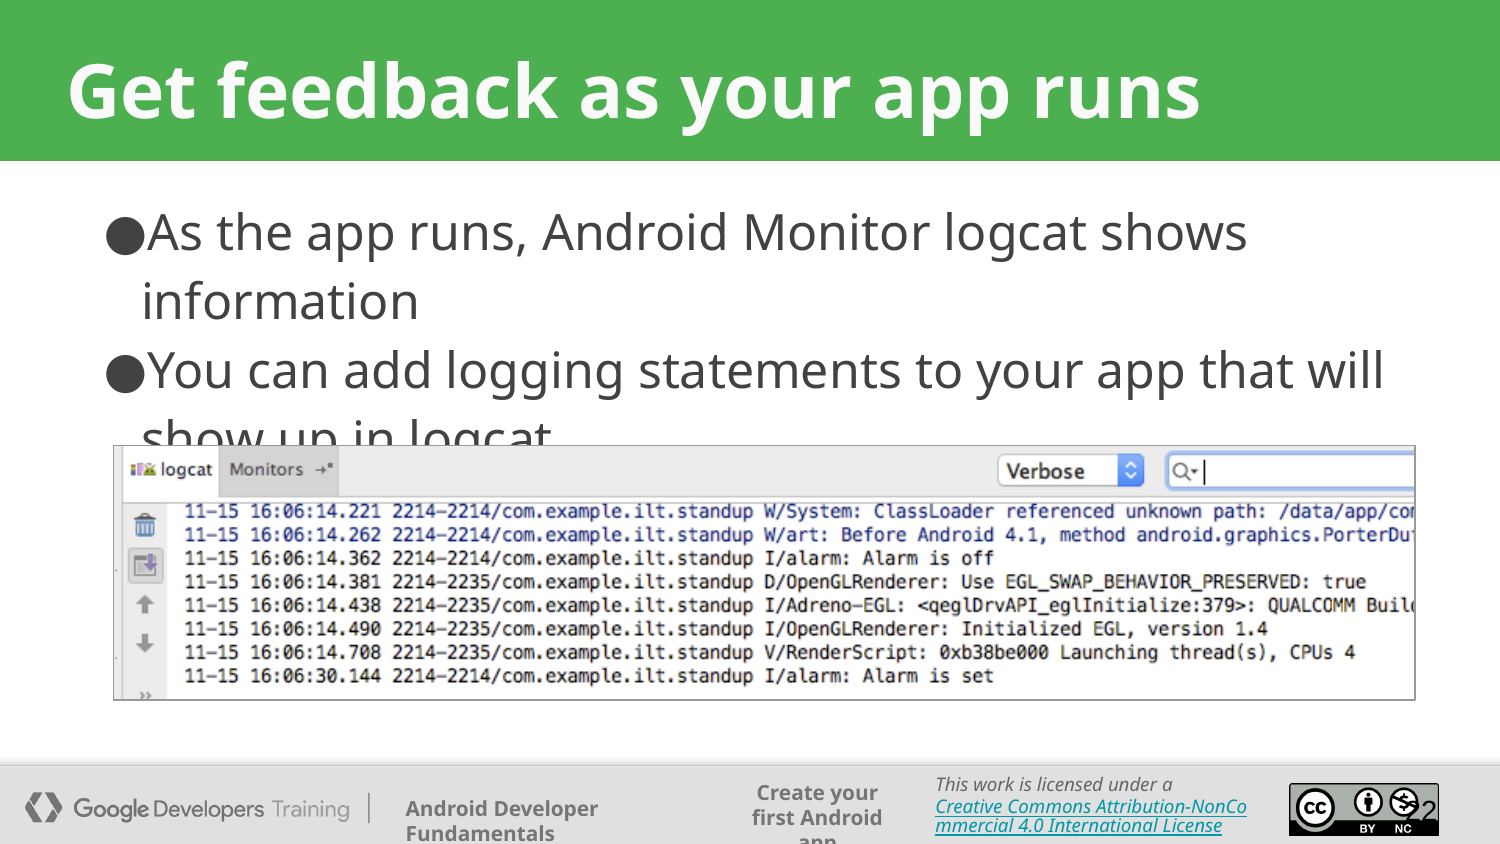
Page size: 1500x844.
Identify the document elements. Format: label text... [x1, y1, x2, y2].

title Get feedback as your app runs [51, 28, 1449, 122]
list As the app runs, Android Monitor logcat shows information You can add logging statements to your app that will show up in logcat. [51, 176, 1480, 737]
picture [0, 161, 1500, 844]
slide_number ‹#› [1389, 777, 1480, 842]
